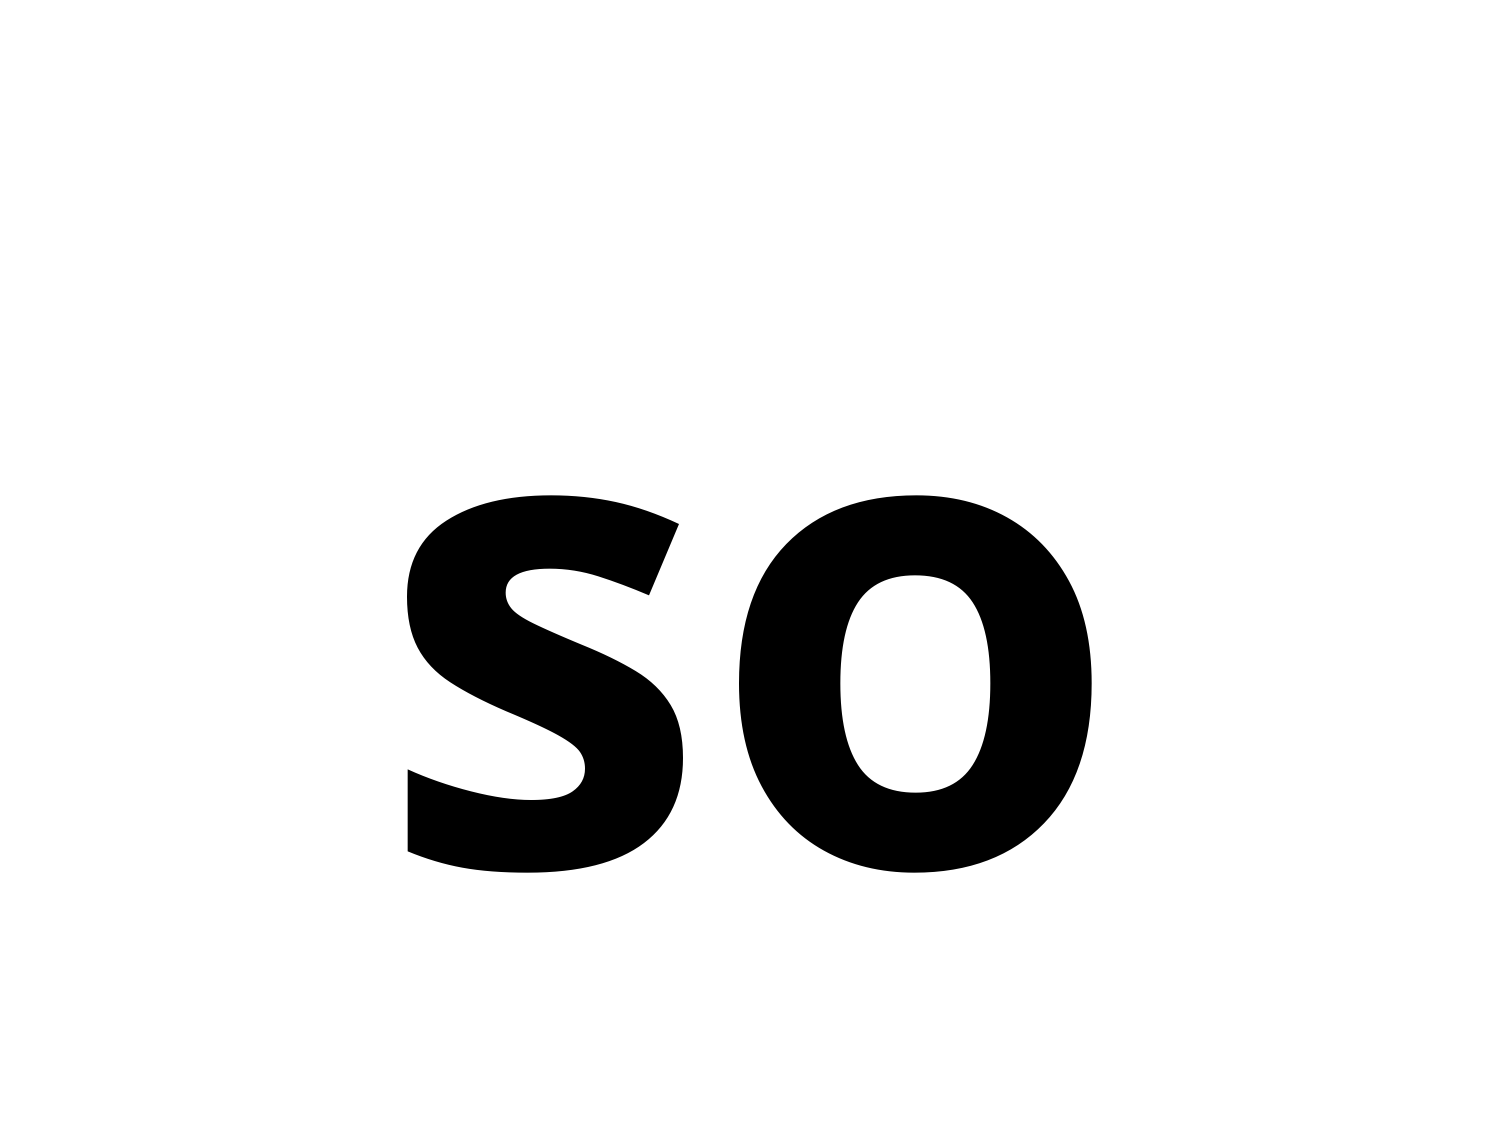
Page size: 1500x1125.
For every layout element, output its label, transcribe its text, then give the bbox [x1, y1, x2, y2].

text_box so [74, 149, 1425, 1050]
